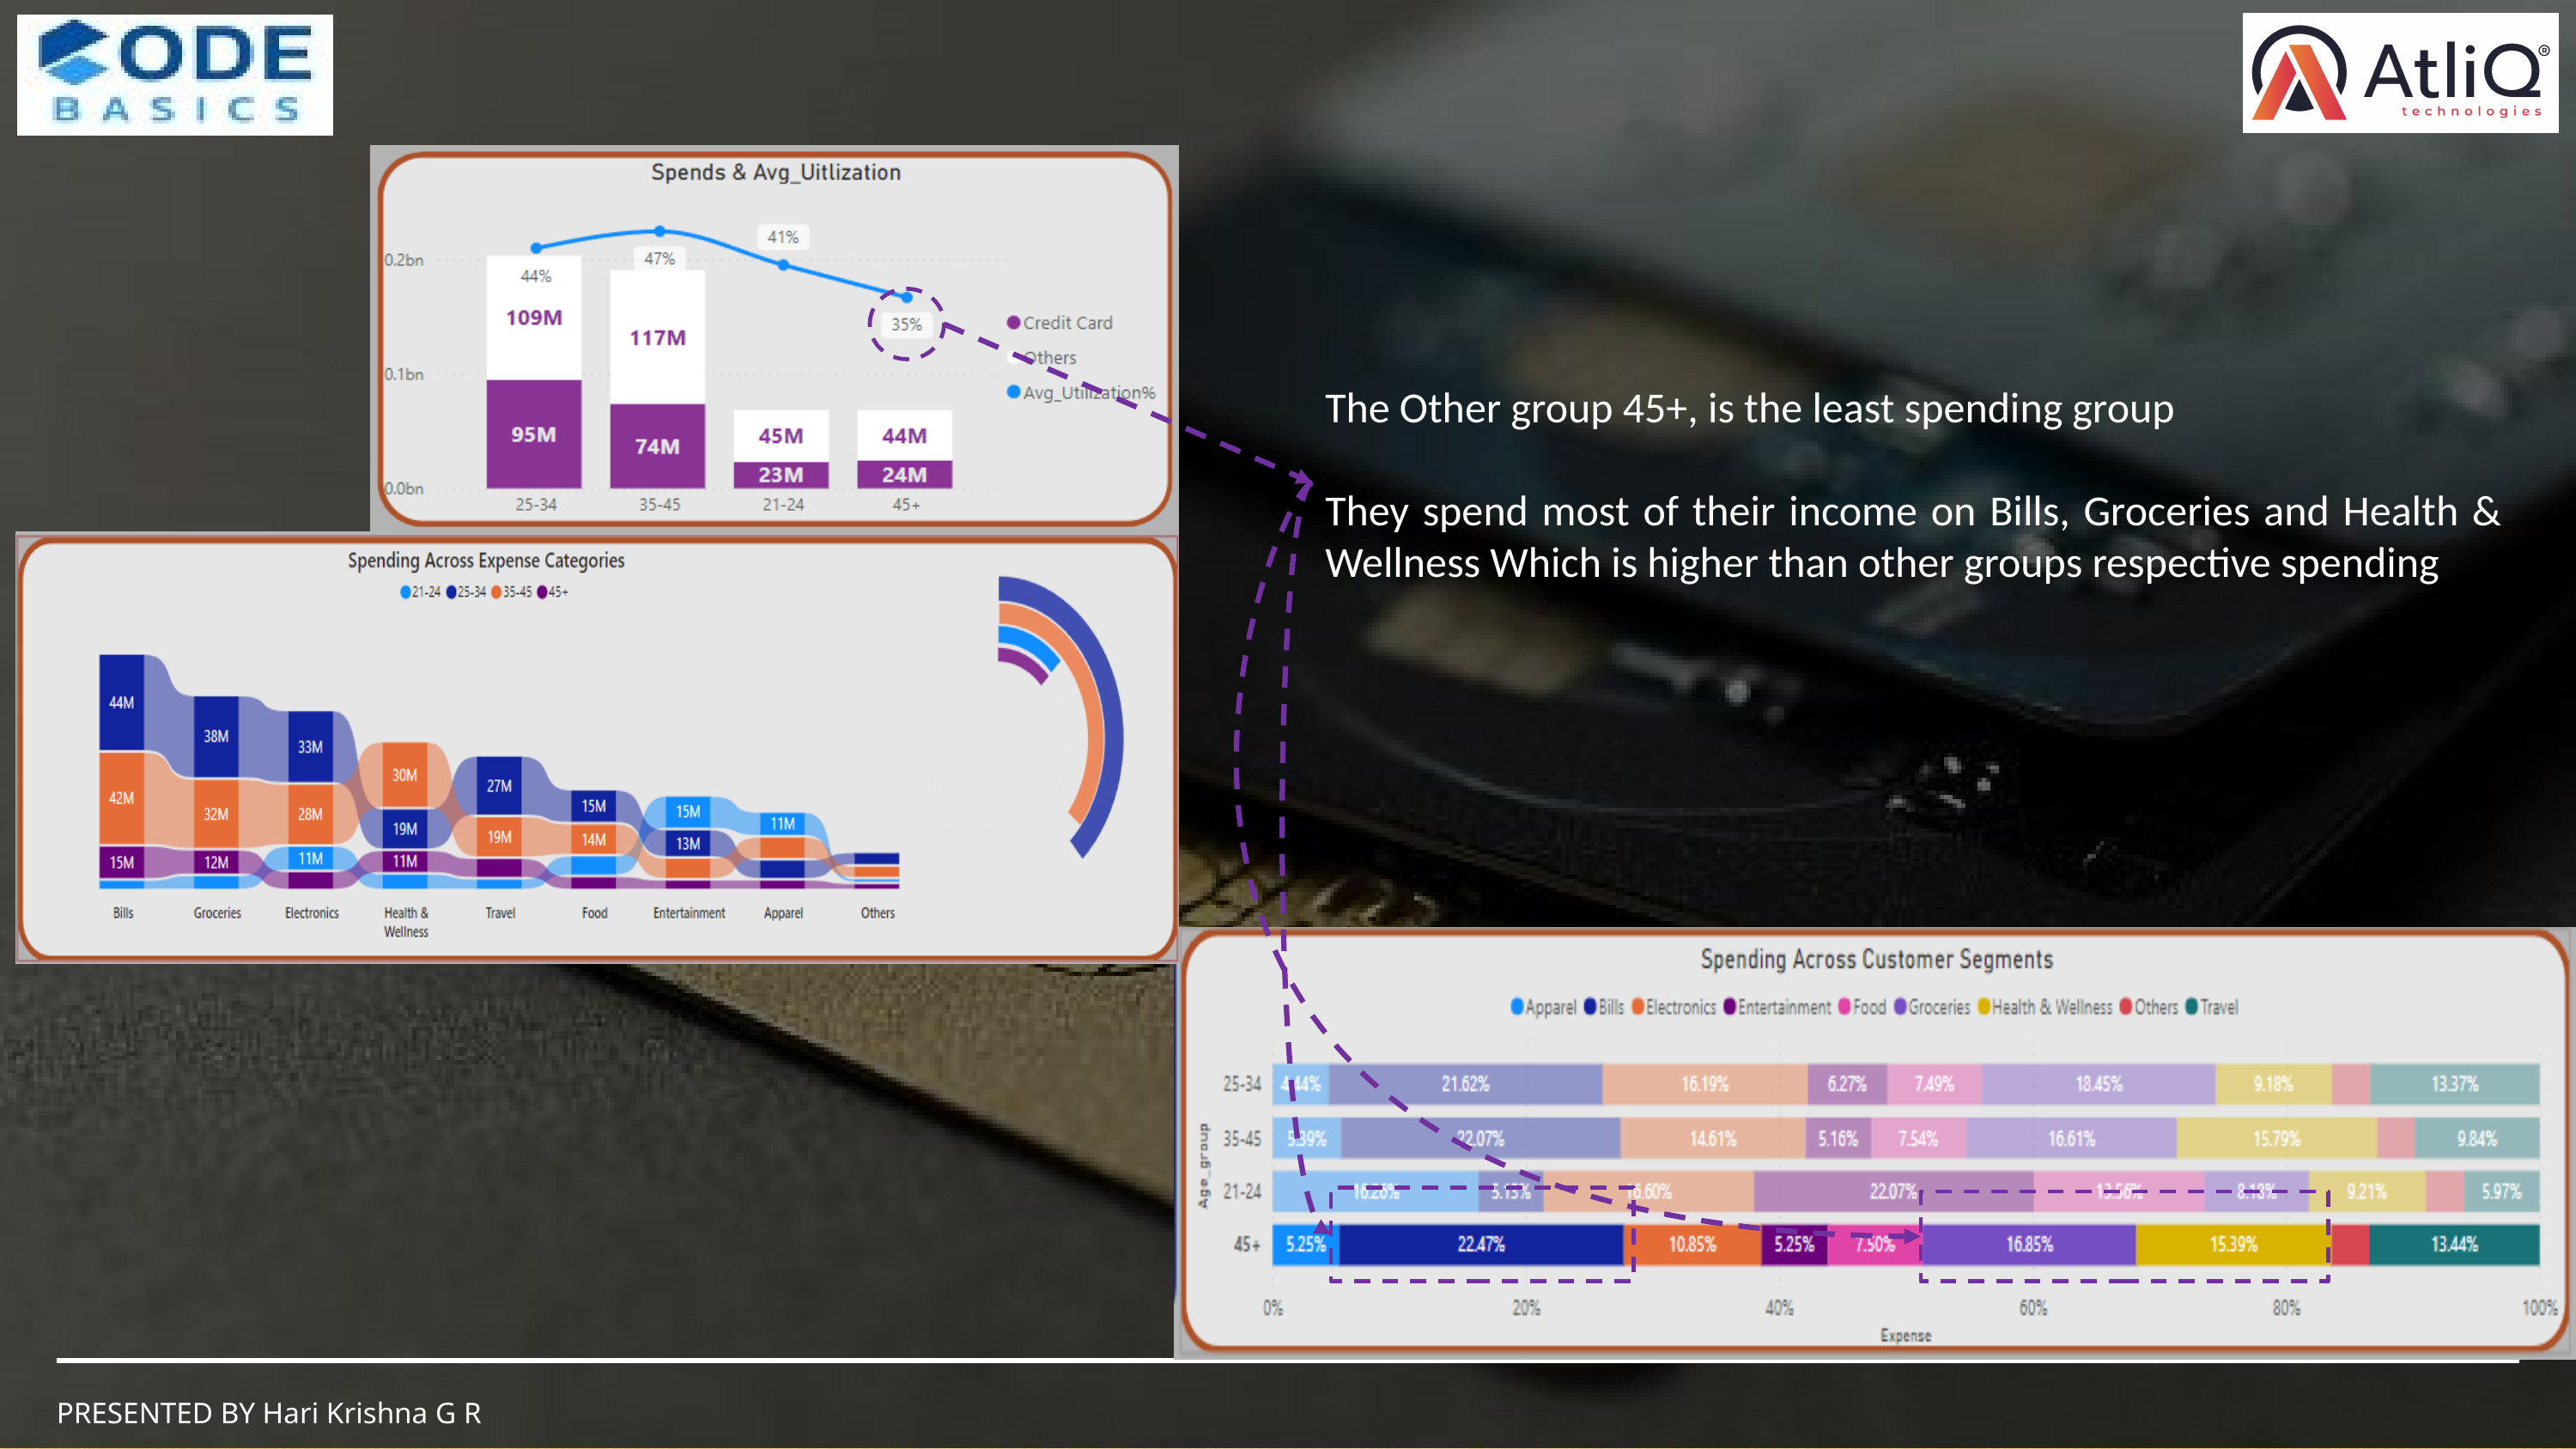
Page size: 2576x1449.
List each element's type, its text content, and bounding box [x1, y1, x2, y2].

picture [0, 0, 2576, 1449]
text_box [944, 324, 1313, 485]
text_box The Other group 45+, is the least spending group They spend most of their income on Bills, Groceries and Health & Wellness Which is higher than other groups respective spending [1313, 373, 2515, 592]
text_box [1312, 483, 1922, 1237]
